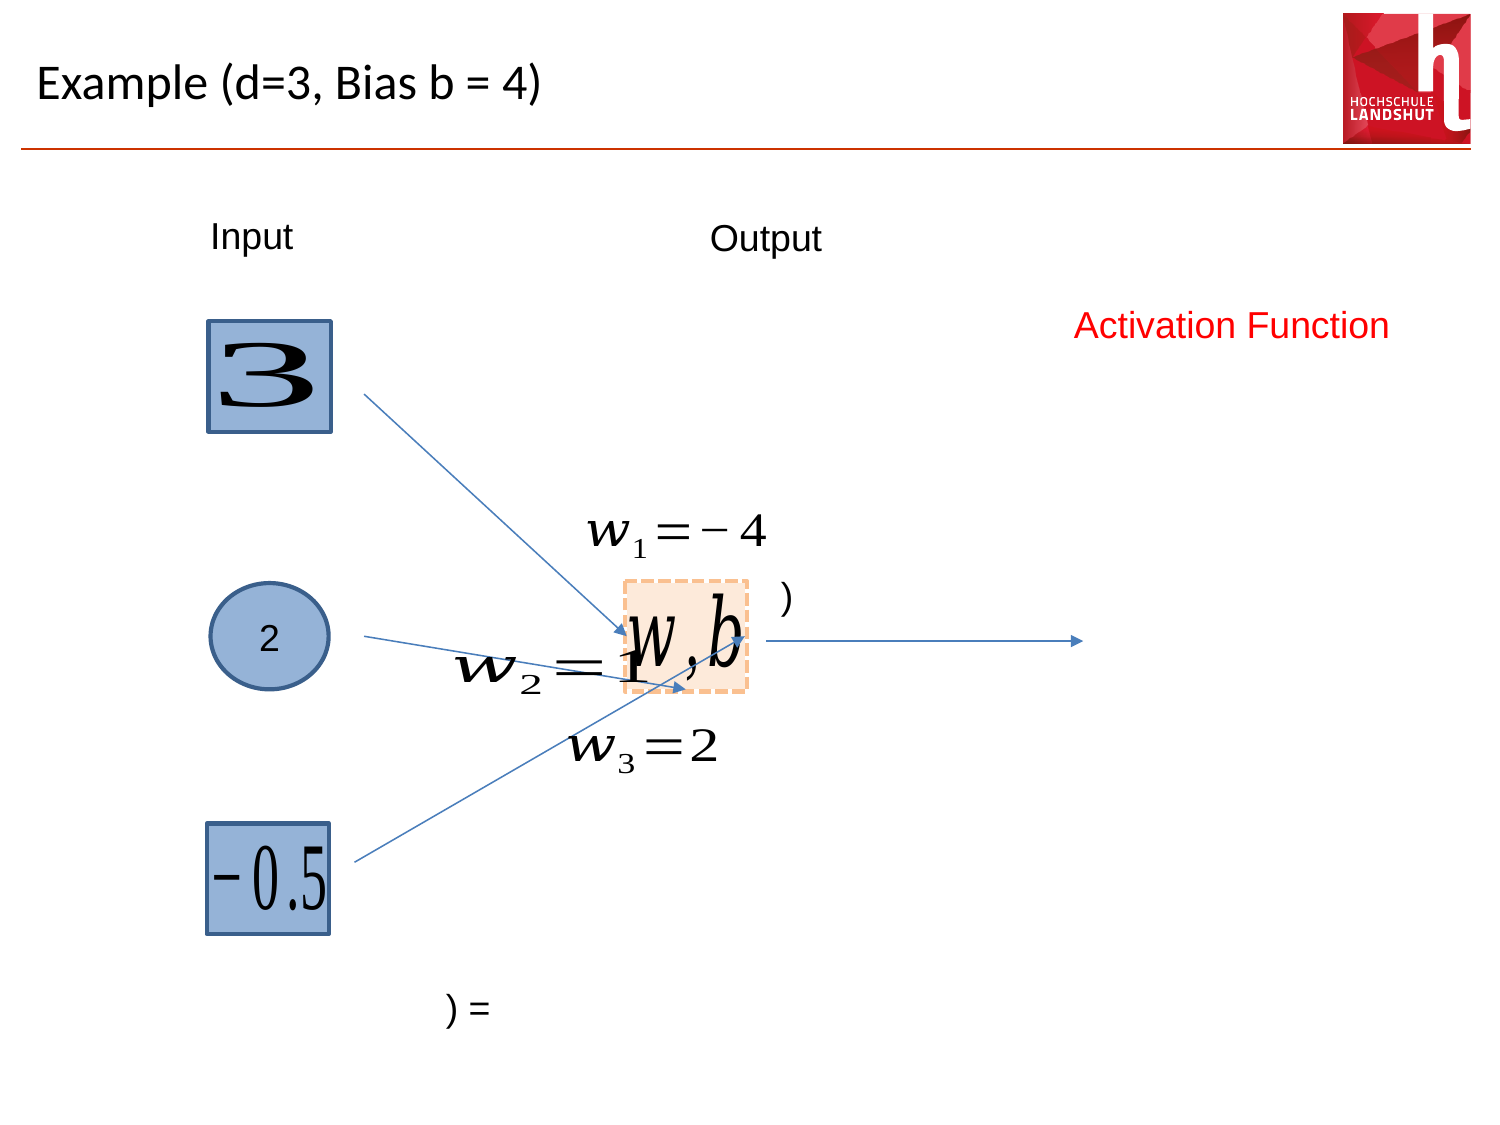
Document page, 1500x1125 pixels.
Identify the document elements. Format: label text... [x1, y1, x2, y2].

text_box 2 [208, 580, 331, 692]
text_box Output [694, 206, 838, 266]
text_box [354, 673, 645, 863]
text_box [363, 393, 645, 599]
title Example (d=3, Bias b = 4) [21, 9, 1344, 149]
text_box Input [195, 204, 309, 265]
